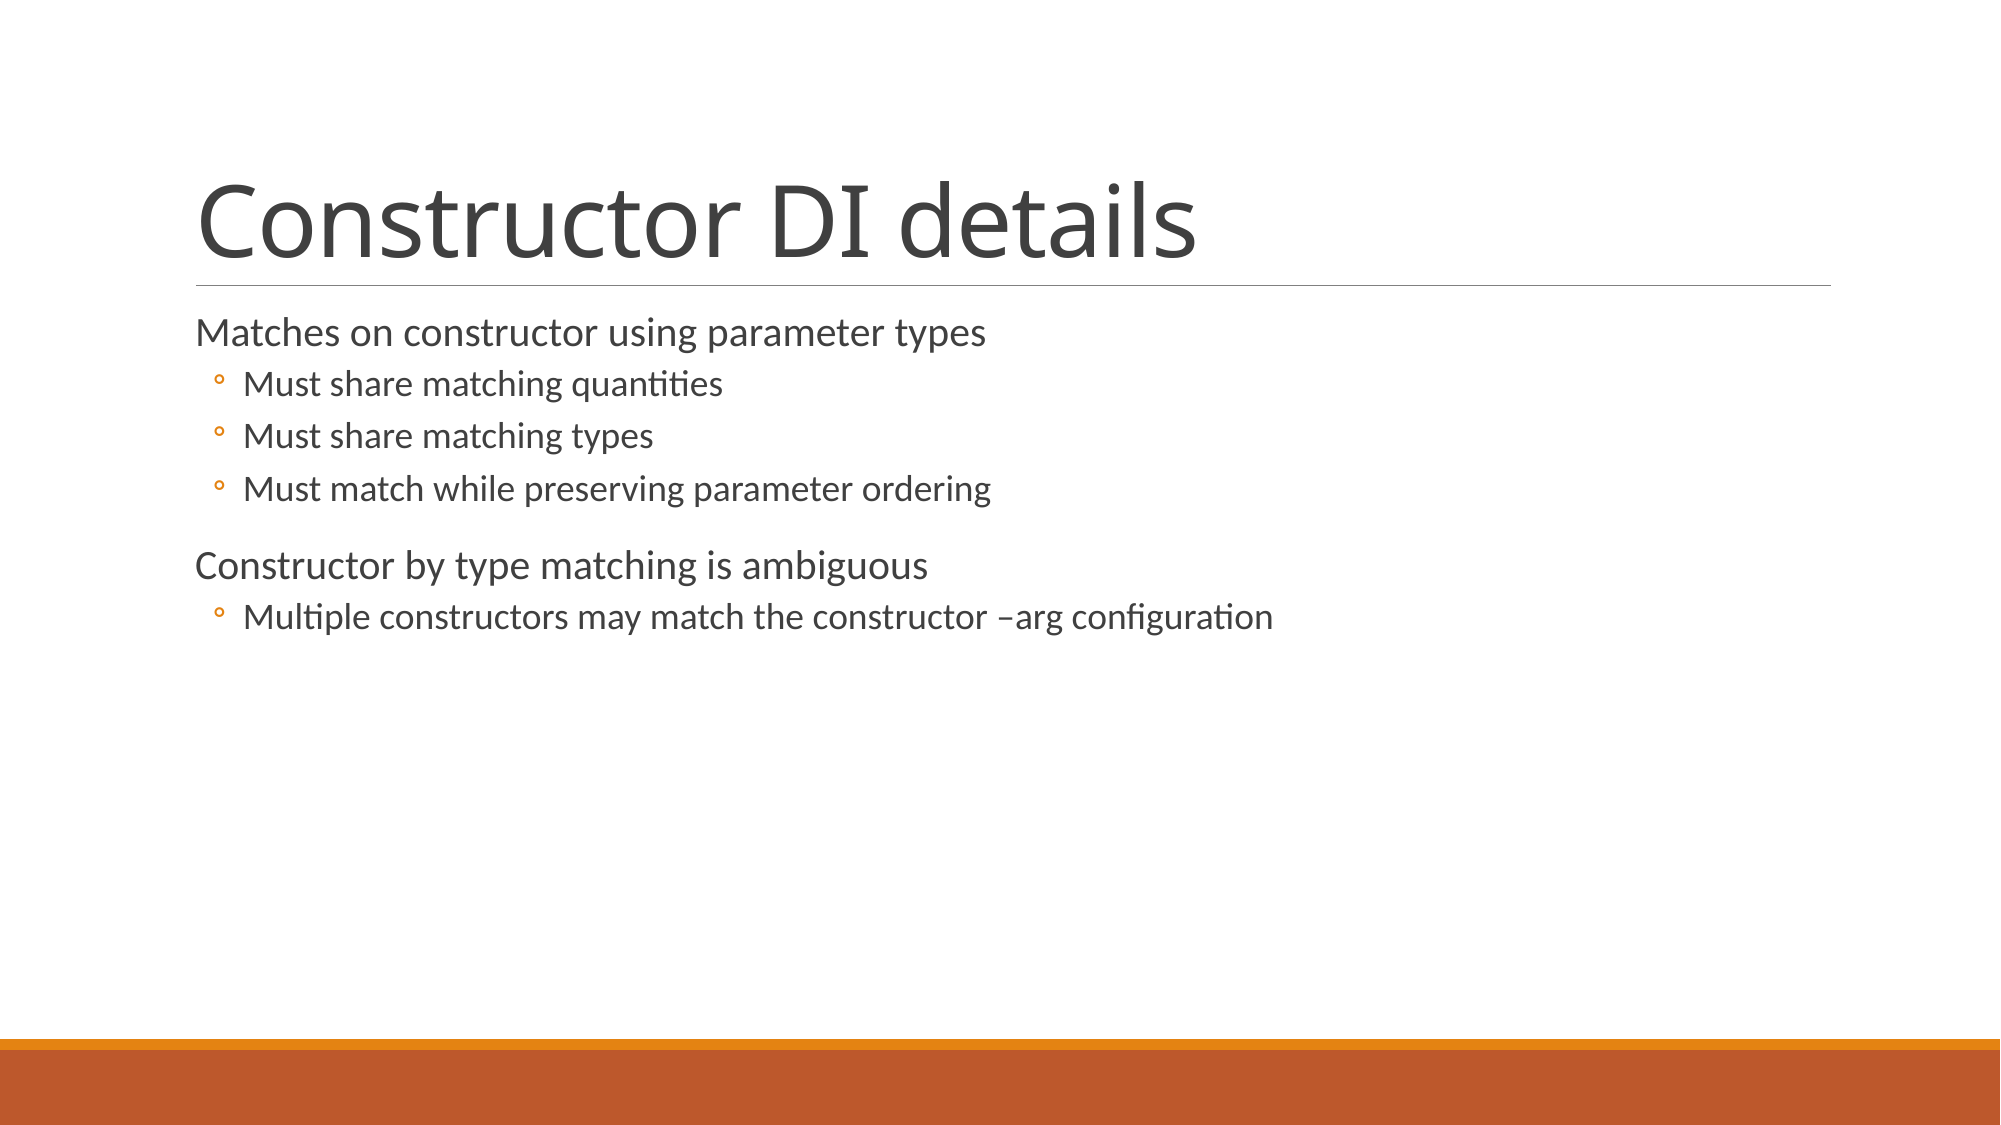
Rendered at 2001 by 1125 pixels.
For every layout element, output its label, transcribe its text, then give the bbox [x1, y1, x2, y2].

list Matches on constructor using parameter types Must share matching quantities Must share matching types Must match while preserving parameter ordering Constructor by type matching is ambiguous Multiple constructors may match the constructor –arg configuration [180, 302, 1830, 963]
title Constructor DI details [180, 47, 1830, 285]
